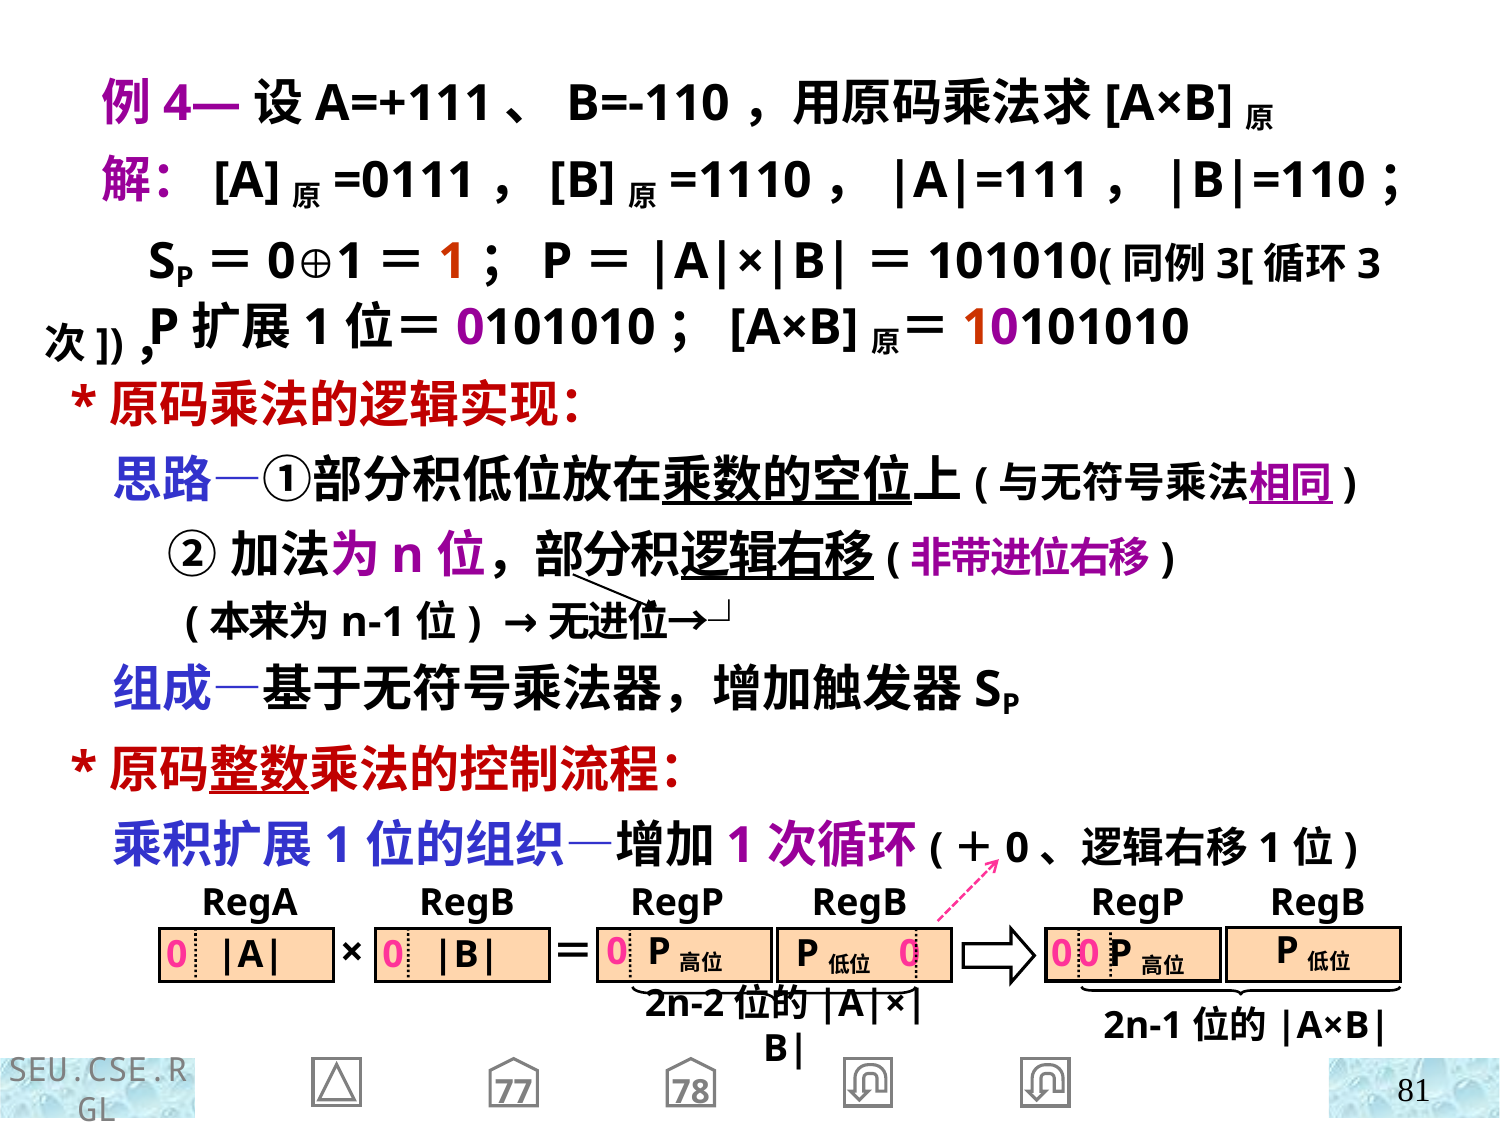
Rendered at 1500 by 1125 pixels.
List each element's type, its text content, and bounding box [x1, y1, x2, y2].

text_box [1021, 1058, 1069, 1107]
text_box [313, 1058, 361, 1106]
text_box 解：[A]原=0111，[B]原=1110，|A|=111，|B|=110； SP＝01＝1；P＝|A|×|B|＝101010(同例3[循环3次])， [29, 124, 1471, 270]
text_box *原码乘法的逻辑实现： 思路—①部分积低位放在乘数的空位上(与无符号乘法相同) ②加法为n位，部分积逻辑右移(非带进位右移) (本来为n-1位) →无进位→┘ [29, 349, 1483, 653]
text_box 77 [490, 1058, 538, 1106]
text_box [159, 881, 952, 1047]
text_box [572, 573, 658, 610]
text_box [844, 1058, 892, 1106]
text_box *原码整数乘法的控制流程： 乘积扩展1位的组织—增加1次循环(＋0、逻辑右移1位) [29, 714, 1471, 880]
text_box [937, 858, 1000, 922]
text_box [0, 1058, 195, 1118]
text_box 组成—基于无符号乘法器，增加触发器SP [29, 633, 1477, 728]
text_box 例4—设A=+111、B=-110，用原码乘法求[A×B]原 [29, 46, 1471, 124]
text_box 78 [667, 1058, 715, 1106]
slide_number 81 [1328, 1058, 1500, 1118]
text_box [963, 881, 1401, 1047]
text_box P扩展1位＝0101010；[A×B]原＝10101010 [29, 270, 1471, 349]
